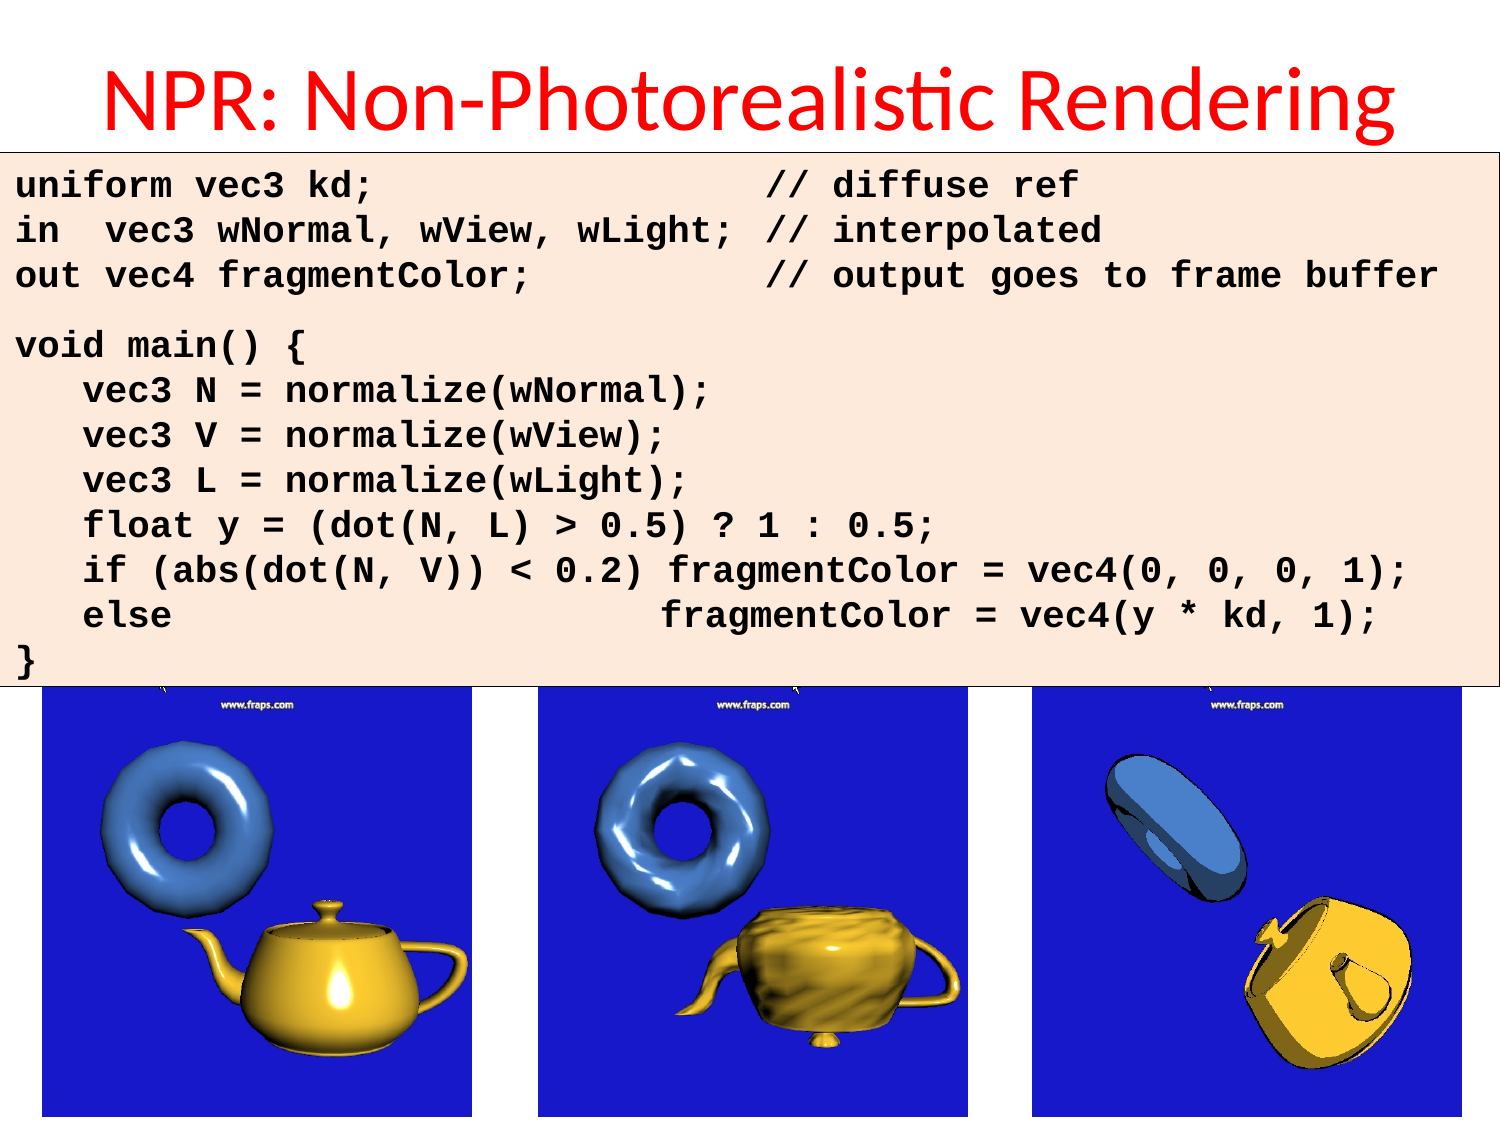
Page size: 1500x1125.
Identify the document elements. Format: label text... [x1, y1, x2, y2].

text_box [1031, 686, 1463, 1119]
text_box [537, 686, 969, 1118]
title NPR: Non-Photorealistic Rendering [75, 0, 1425, 152]
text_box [41, 686, 473, 1118]
text_box uniform vec3 kd; // diffuse ref in vec3 wNormal, wView, wLight; // interpolated out vec4 fragmentColor; // output goes to frame buffer void main() { vec3 N = normalize(wNormal); vec3 V = normalize(wView); vec3 L = normalize(wLight); float y = (dot(N, L) > 0.5) ? 1 : 0.5; if (abs(dot(N, V)) < 0.2) fragmentColor = vec4(0, 0, 0, 1); else fragmentColor = vec4(y * kd, 1); } [0, 152, 1500, 687]
